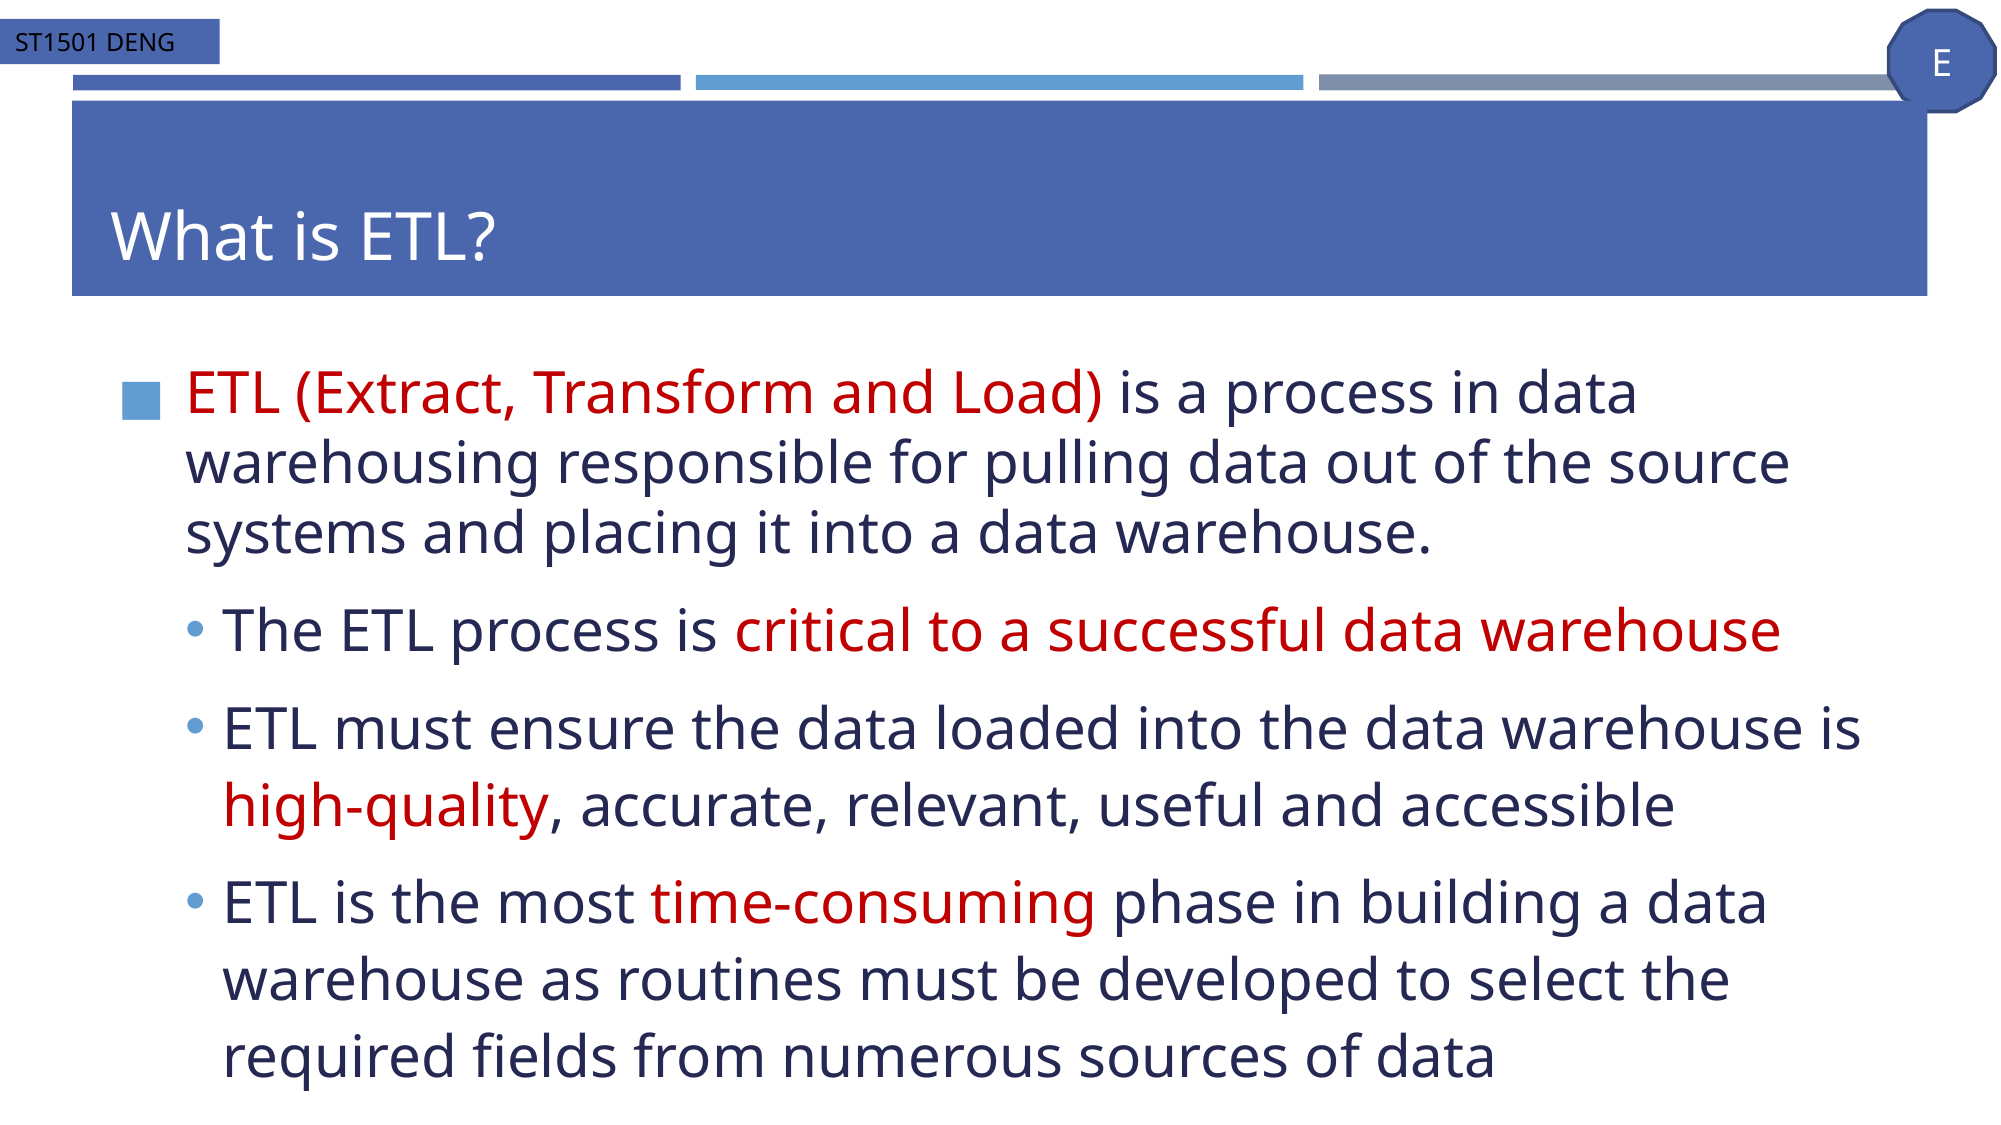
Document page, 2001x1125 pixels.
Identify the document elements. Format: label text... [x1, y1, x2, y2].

list ETL (Extract, Transform and Load) is a process in data warehousing responsible for pulling data out of the source systems and placing it into a data warehouse. The ETL process is critical to a successful data warehouse ETL must ensure the data loaded into the data warehouse is high-quality, accurate, relevant, useful and accessible ETL is the most time-consuming phase in building a data warehouse as routines must be developed to select the required fields from numerous sources of data [95, 420, 1905, 1024]
title What is ETL? [95, 115, 1905, 282]
